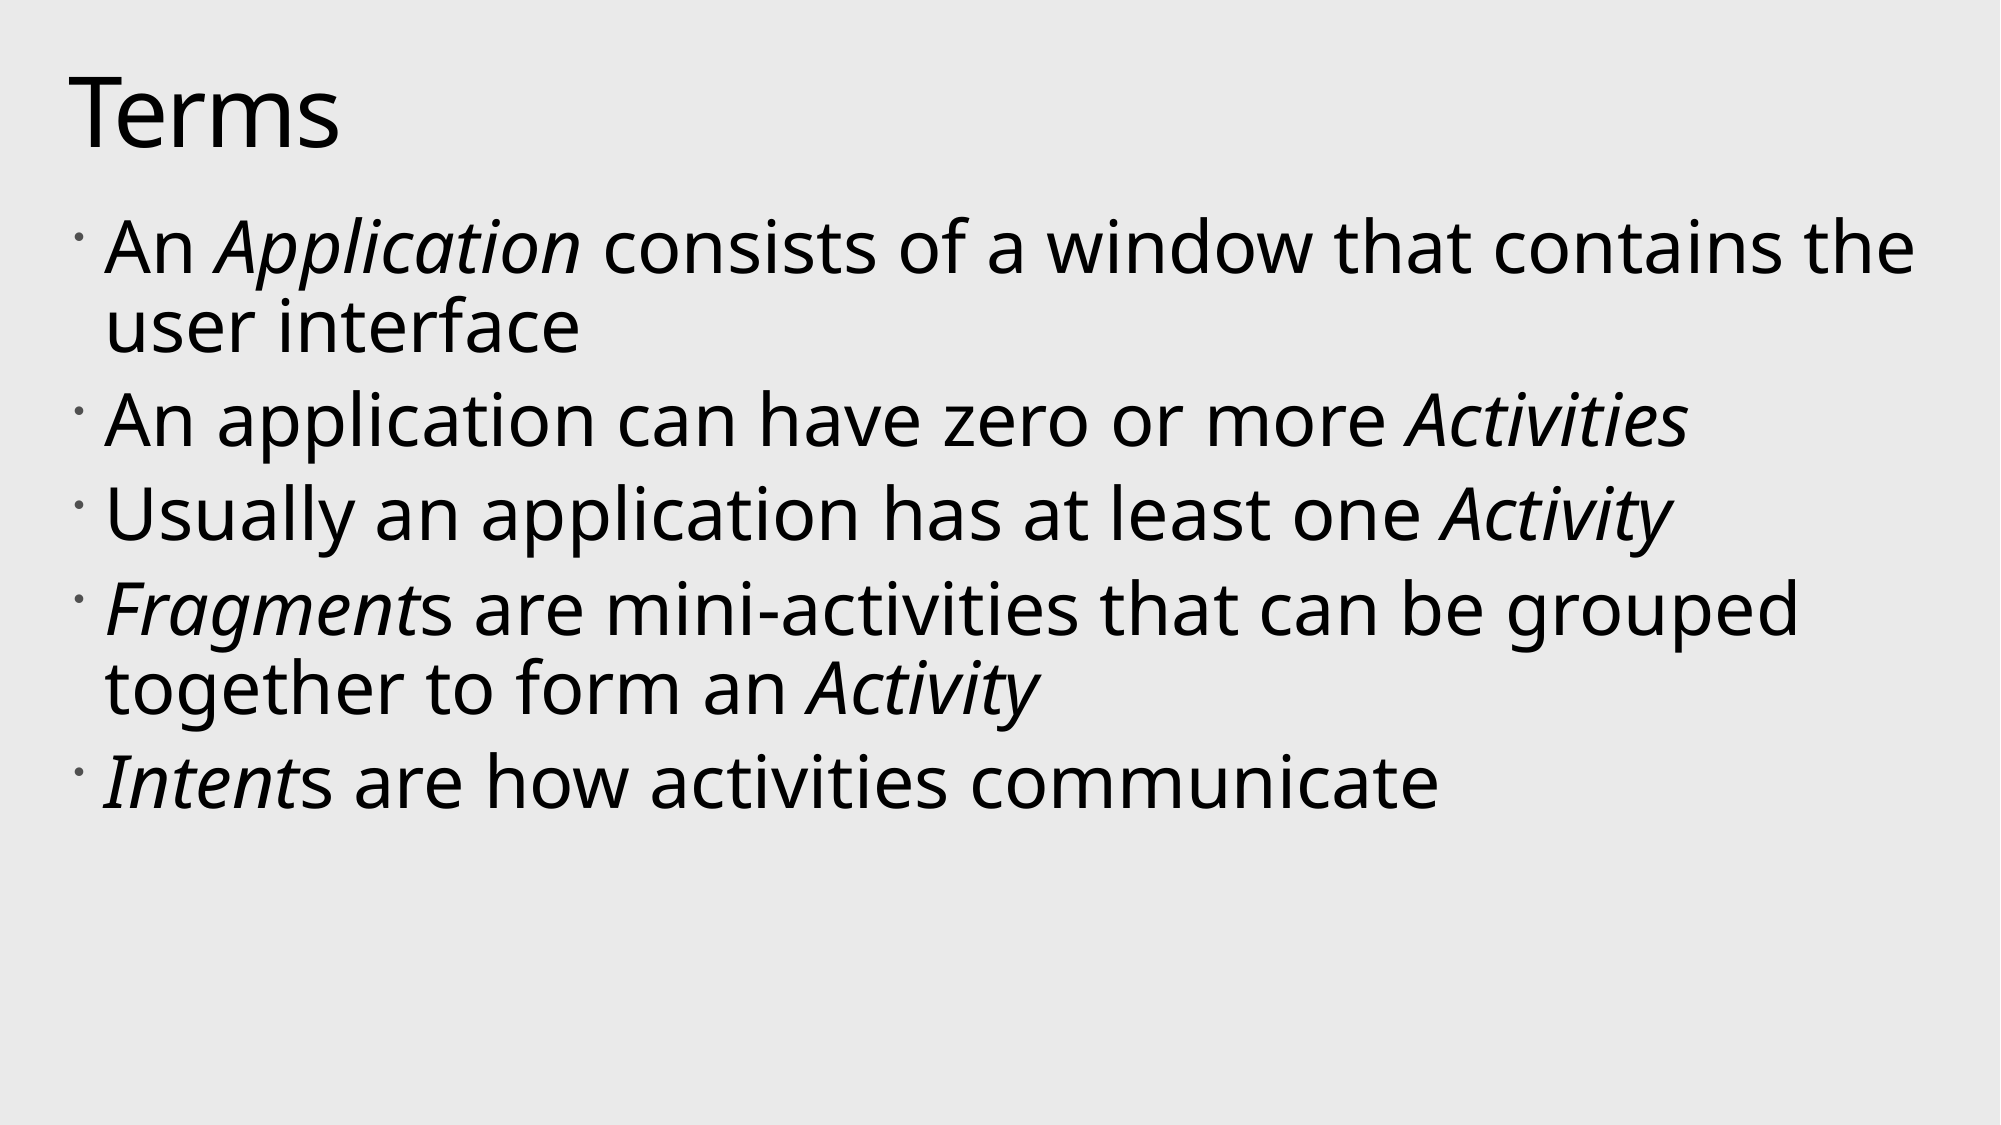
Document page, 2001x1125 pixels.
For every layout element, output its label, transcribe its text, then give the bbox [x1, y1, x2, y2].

title Terms [44, 47, 1957, 194]
list An Application consists of a window that contains the user interface An application can have zero or more Activities Usually an application has at least one Activity Fragments are mini-activities that can be grouped together to form an Activity Intents are how activities communicate [44, 194, 1957, 858]
